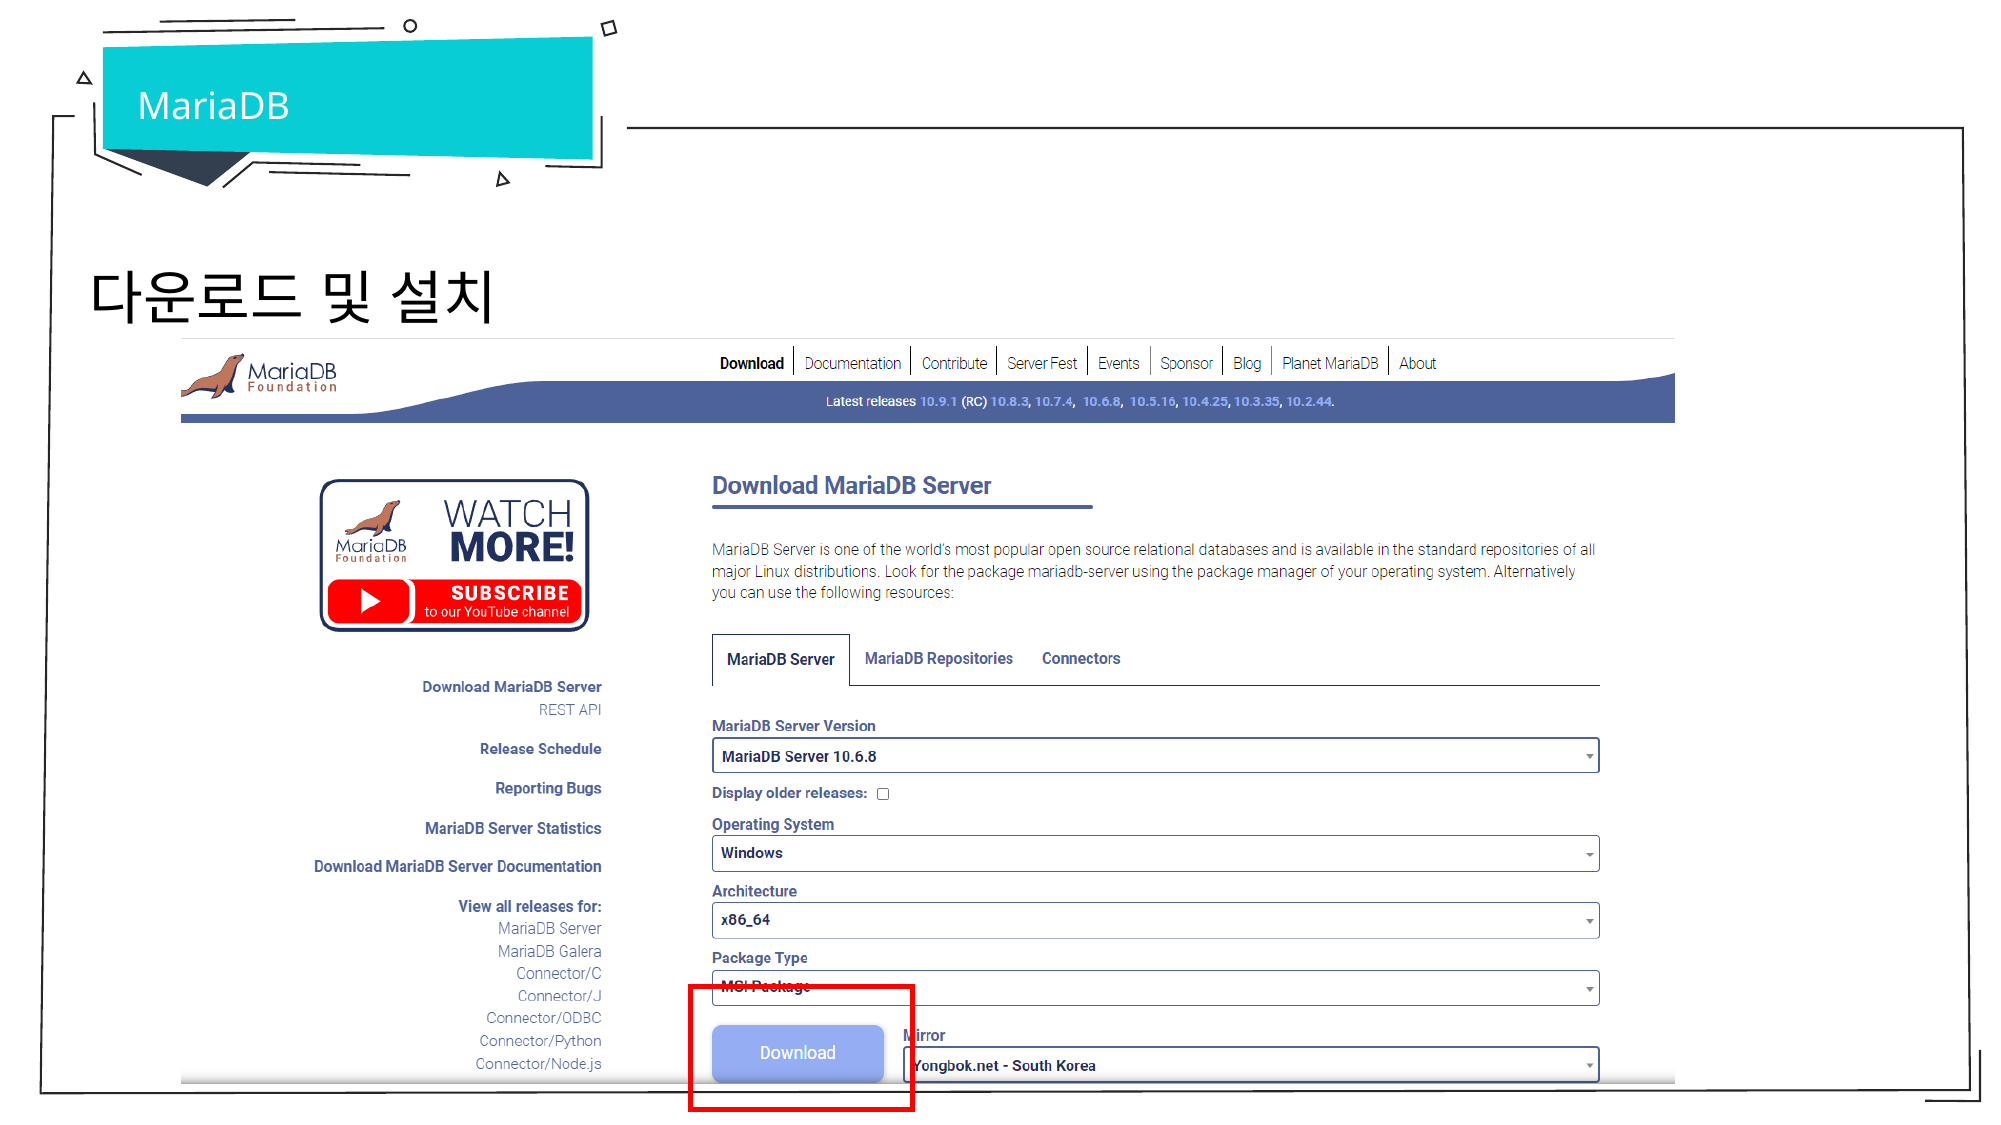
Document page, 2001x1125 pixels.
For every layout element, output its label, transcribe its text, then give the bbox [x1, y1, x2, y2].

text_box MariaDB [122, 51, 306, 135]
text_box 다운로드 및 설치 [75, 218, 1916, 962]
text_box [689, 1084, 913, 1111]
picture [181, 336, 1675, 1084]
